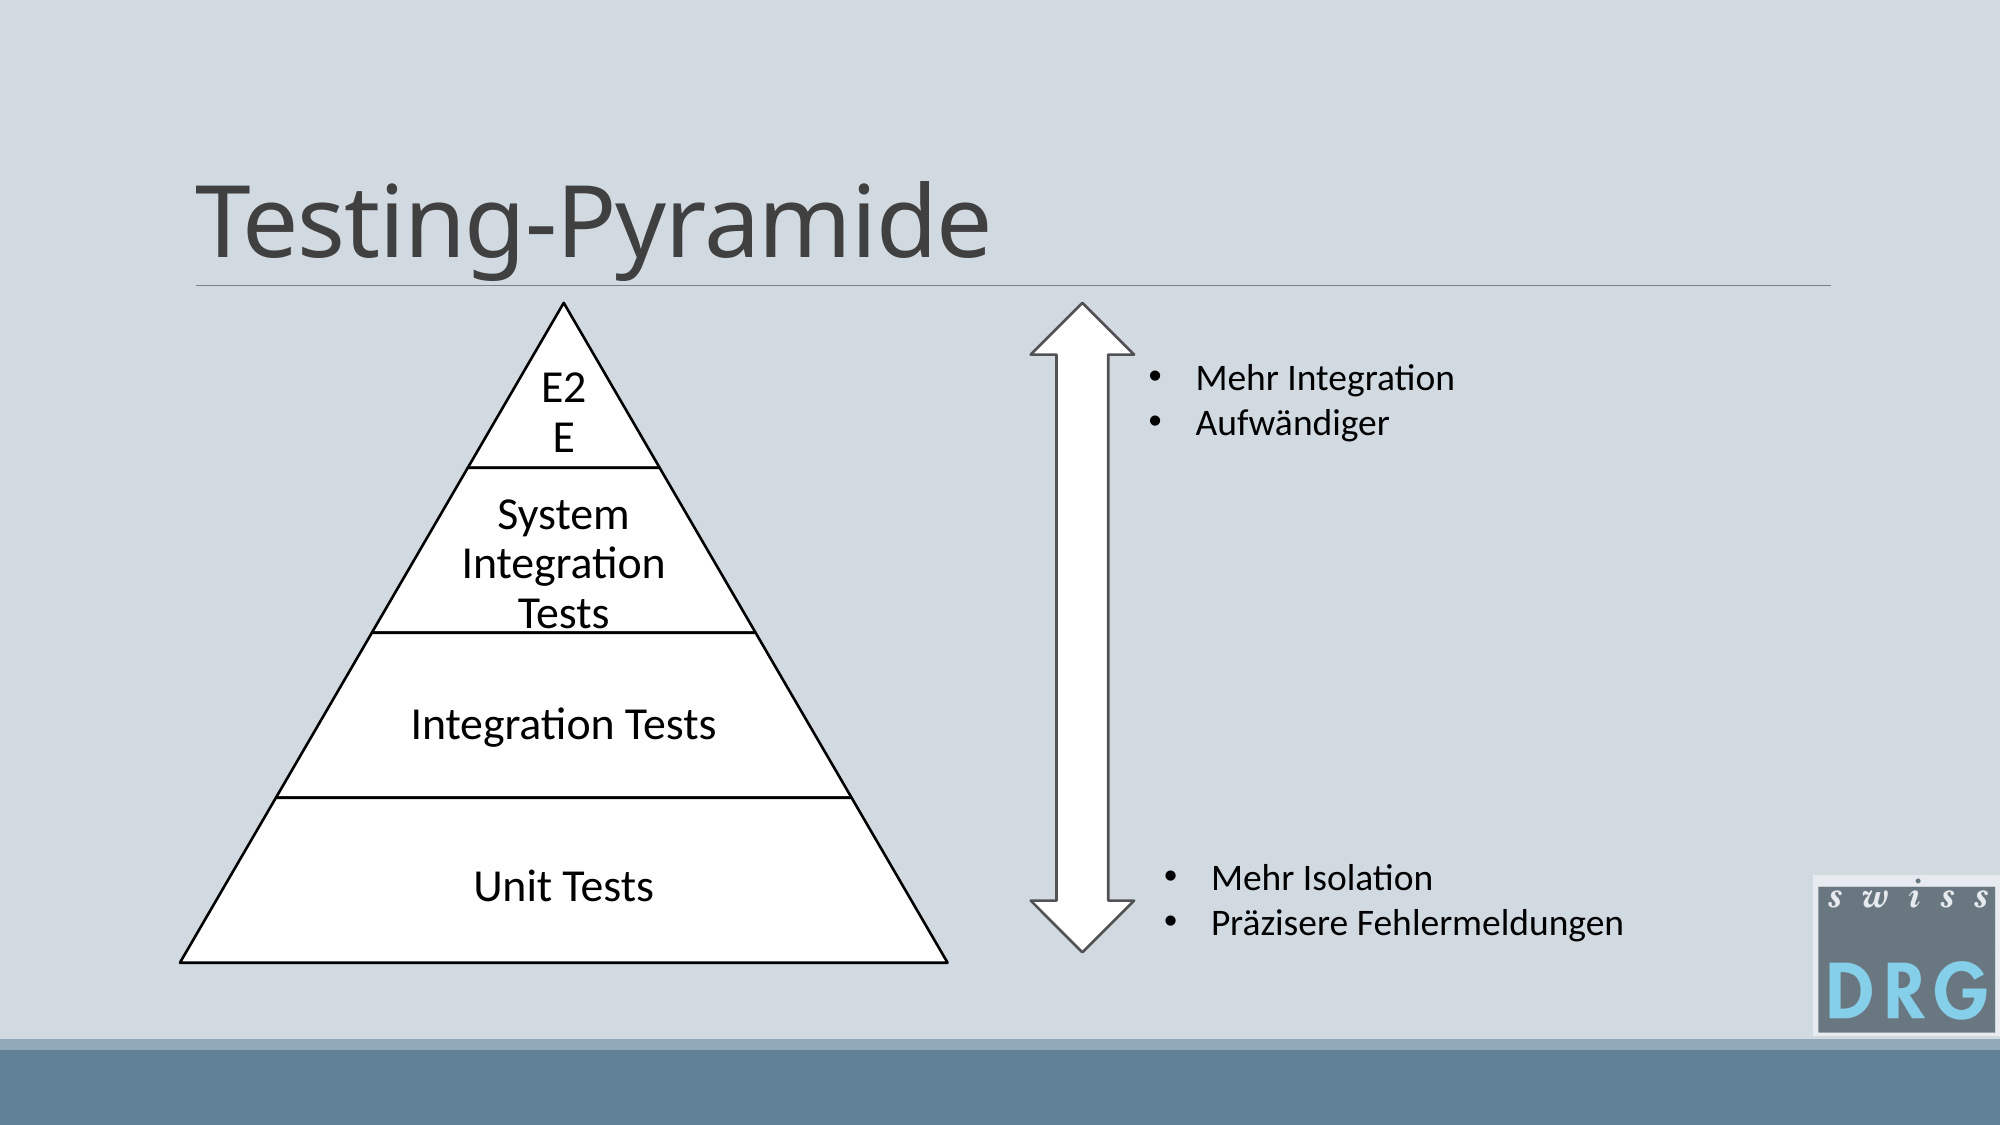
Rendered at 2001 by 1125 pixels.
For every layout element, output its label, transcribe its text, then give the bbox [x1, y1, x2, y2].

title Testing-Pyramide [180, 47, 1830, 285]
text_box [1029, 301, 1136, 954]
picture [1812, 875, 2000, 1037]
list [179, 302, 949, 964]
text_box Mehr Isolation Präzisere Fehlermeldungen [1149, 845, 1661, 951]
text_box Mehr Integration Aufwändiger [1134, 345, 1732, 451]
